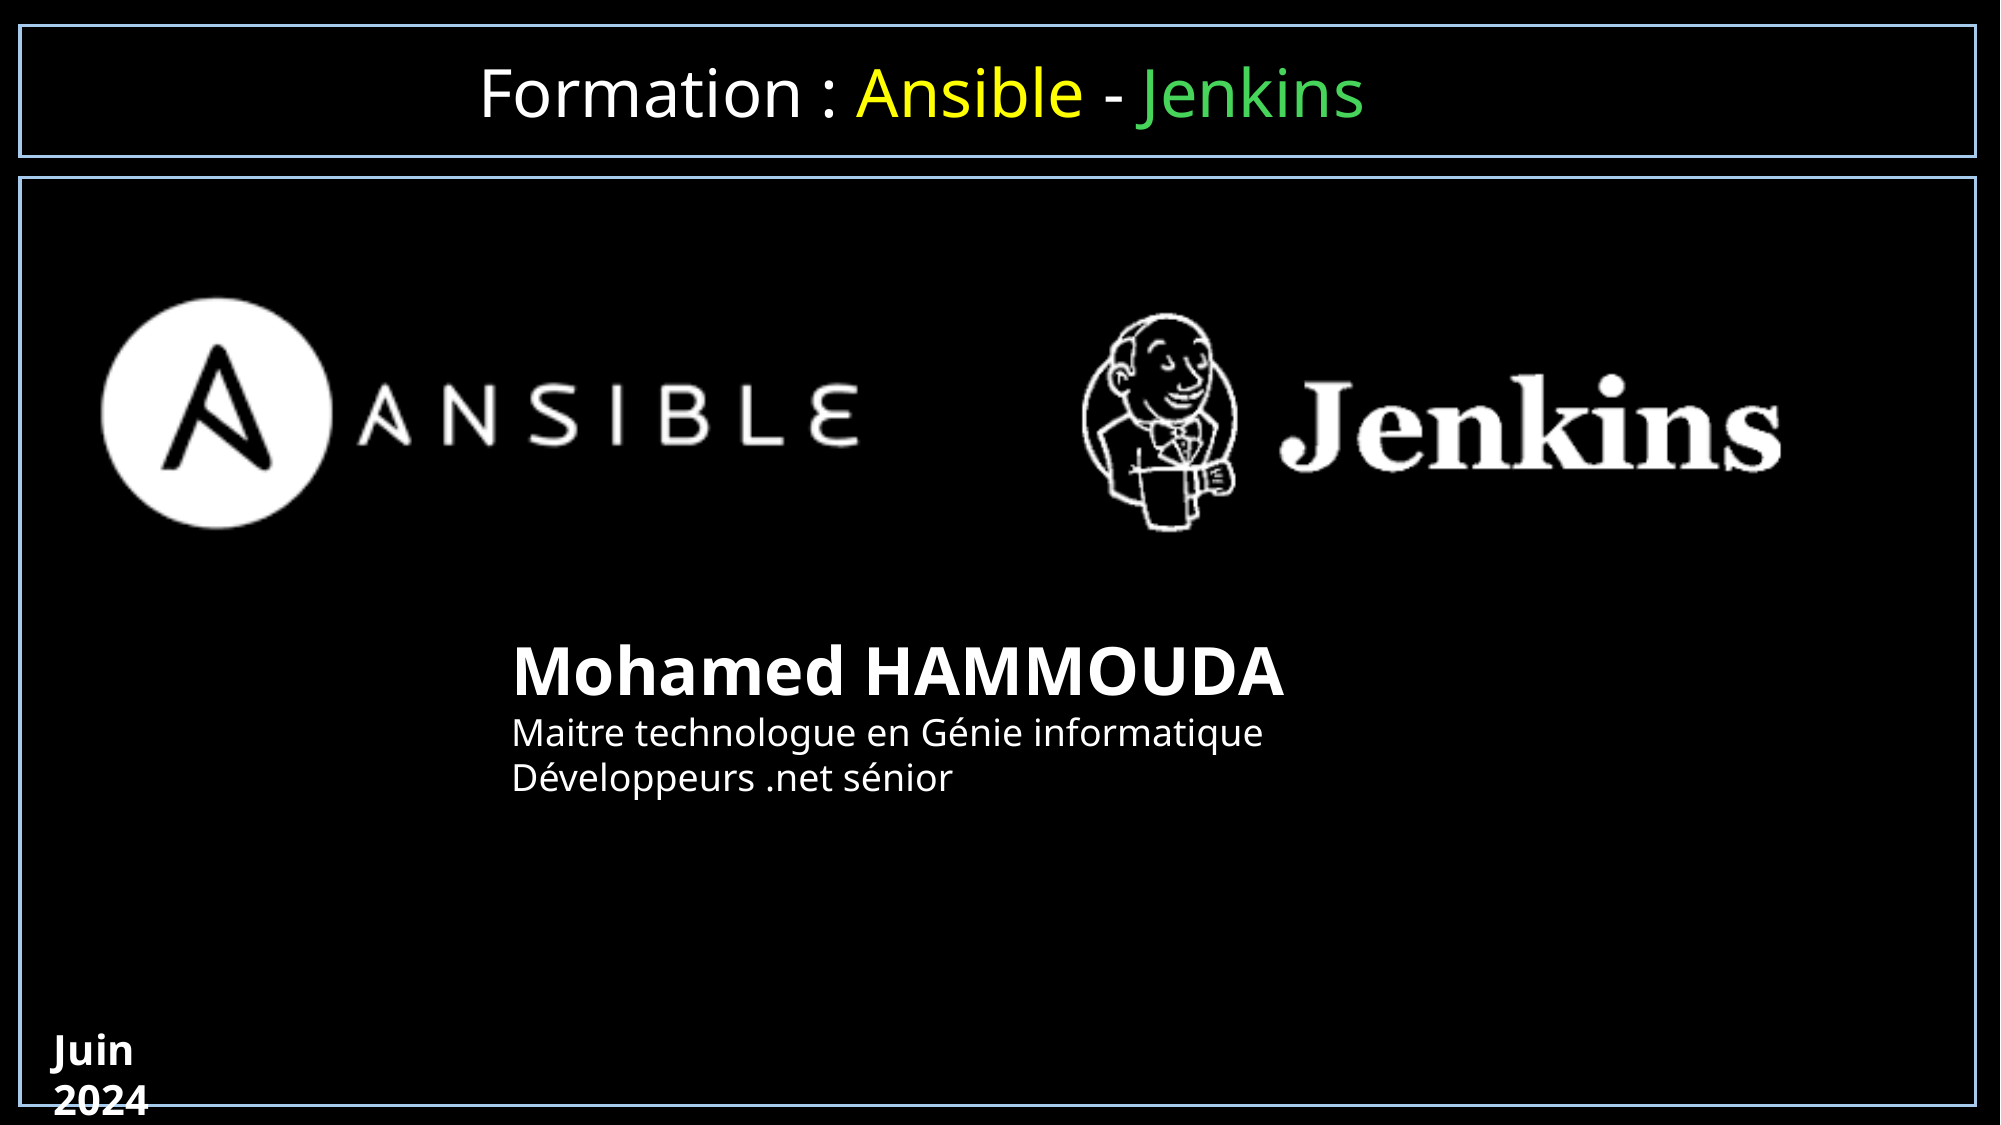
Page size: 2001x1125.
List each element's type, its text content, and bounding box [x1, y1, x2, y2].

text_box [18, 24, 1977, 158]
picture [72, 184, 888, 642]
text_box [18, 176, 1977, 1107]
text_box Juin 2024 [39, 1016, 246, 1125]
picture [1063, 279, 1800, 583]
text_box Mohamed HAMMOUDA Maitre technologue en Génie informatique Développeurs .net sénior [496, 621, 1504, 807]
text_box Formation : Ansible - Jenkins [463, 43, 1691, 138]
